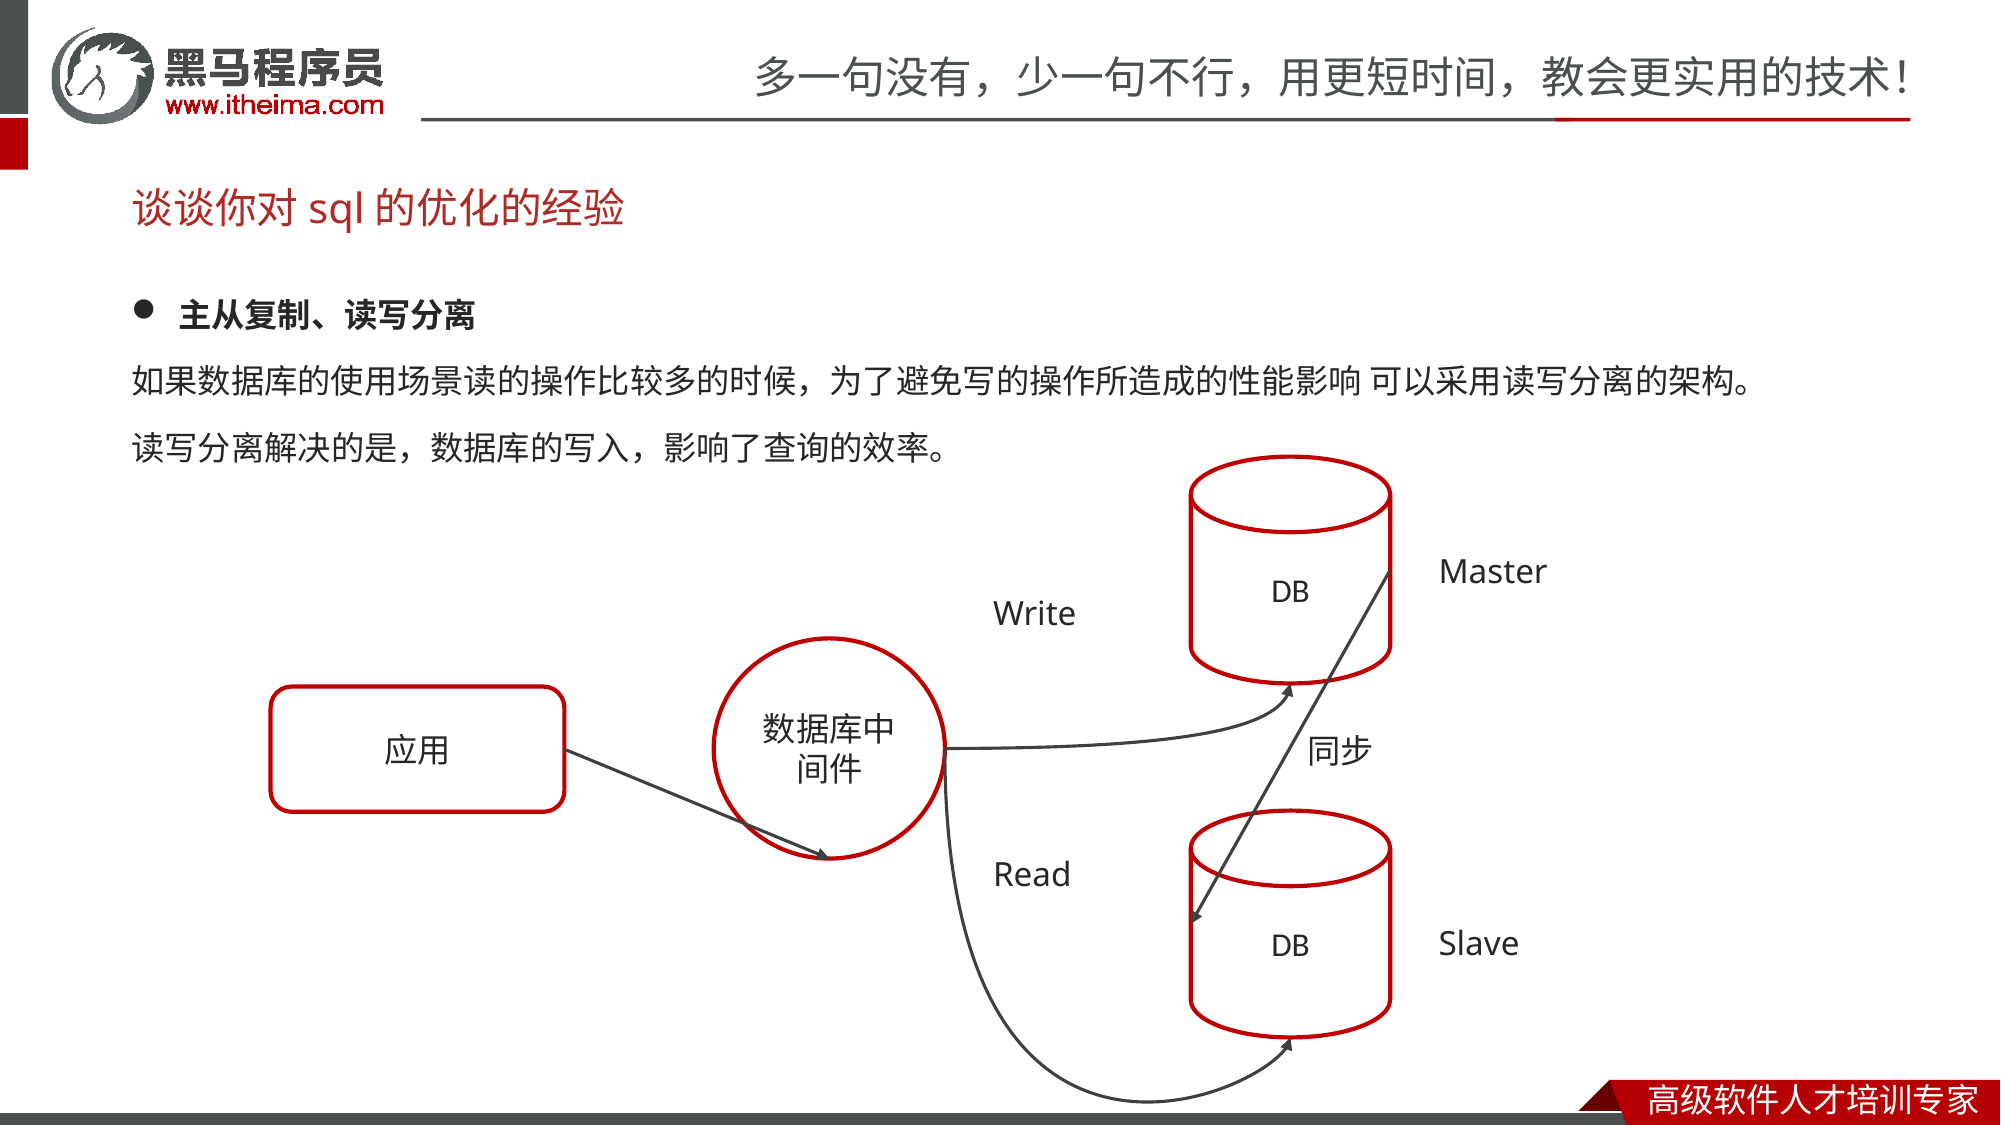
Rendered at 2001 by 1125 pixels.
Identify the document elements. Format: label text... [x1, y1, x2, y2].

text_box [270, 456, 1656, 1038]
list 主从复制、读写分离 如果数据库的使用场景读的操作比较多的时候，为了避免写的操作所造成的性能影响 可以采用读写分离的架构。 读写分离解决的是，数据库的写入，影响了查询的效率。 [116, 266, 1872, 494]
picture [50, 26, 384, 125]
title 谈谈你对sql的优化的经验 [116, 164, 1872, 250]
